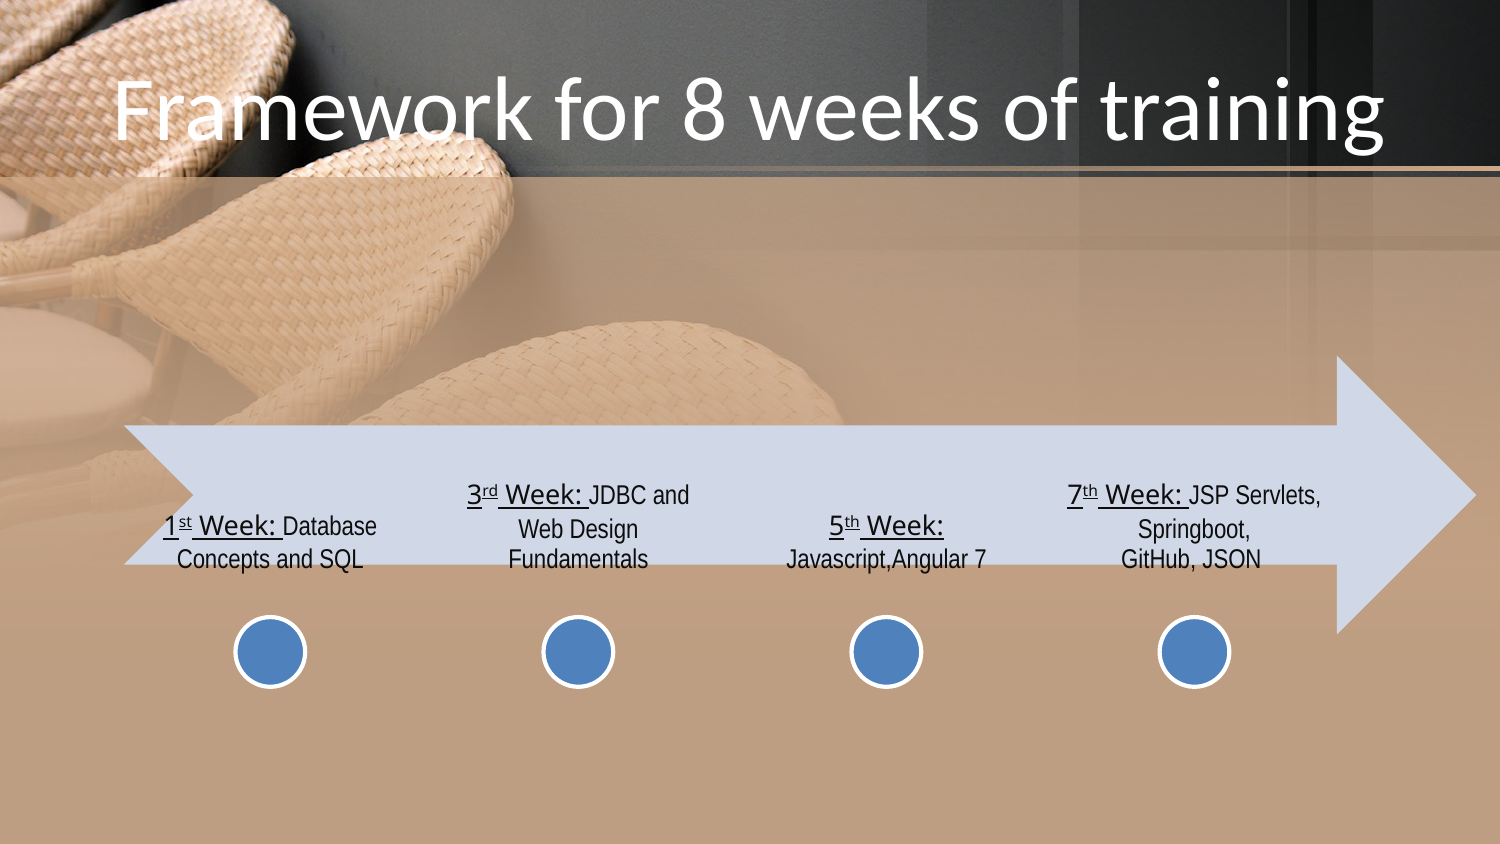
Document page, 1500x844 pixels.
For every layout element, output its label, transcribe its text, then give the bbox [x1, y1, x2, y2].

title Framework for 8 weeks of training [75, 33, 1425, 175]
picture [0, 0, 1500, 844]
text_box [123, 146, 1477, 844]
